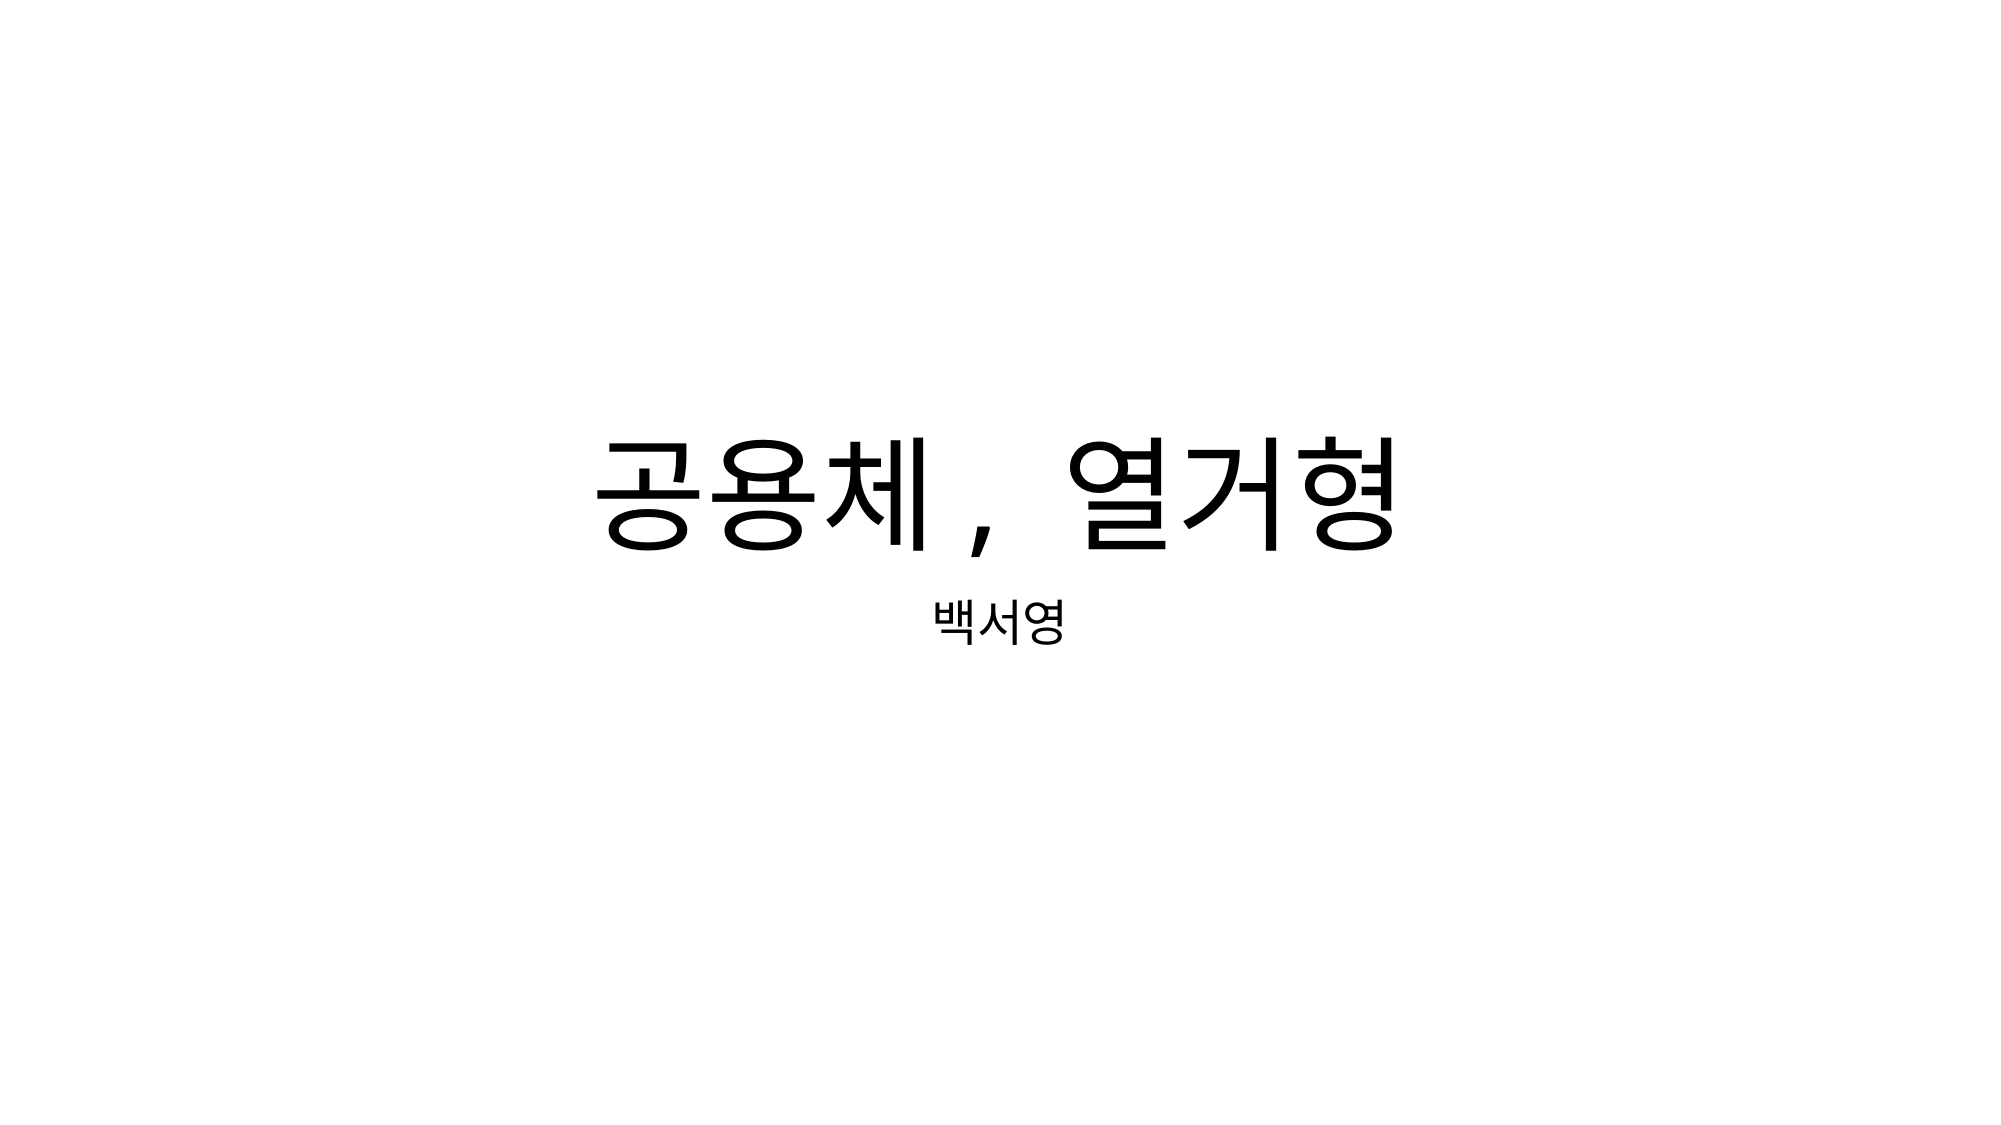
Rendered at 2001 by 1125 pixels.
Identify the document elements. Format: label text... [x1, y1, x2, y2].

title 공용체, 열거형 [249, 184, 1750, 576]
subtitle 백서영 [249, 590, 1750, 863]
